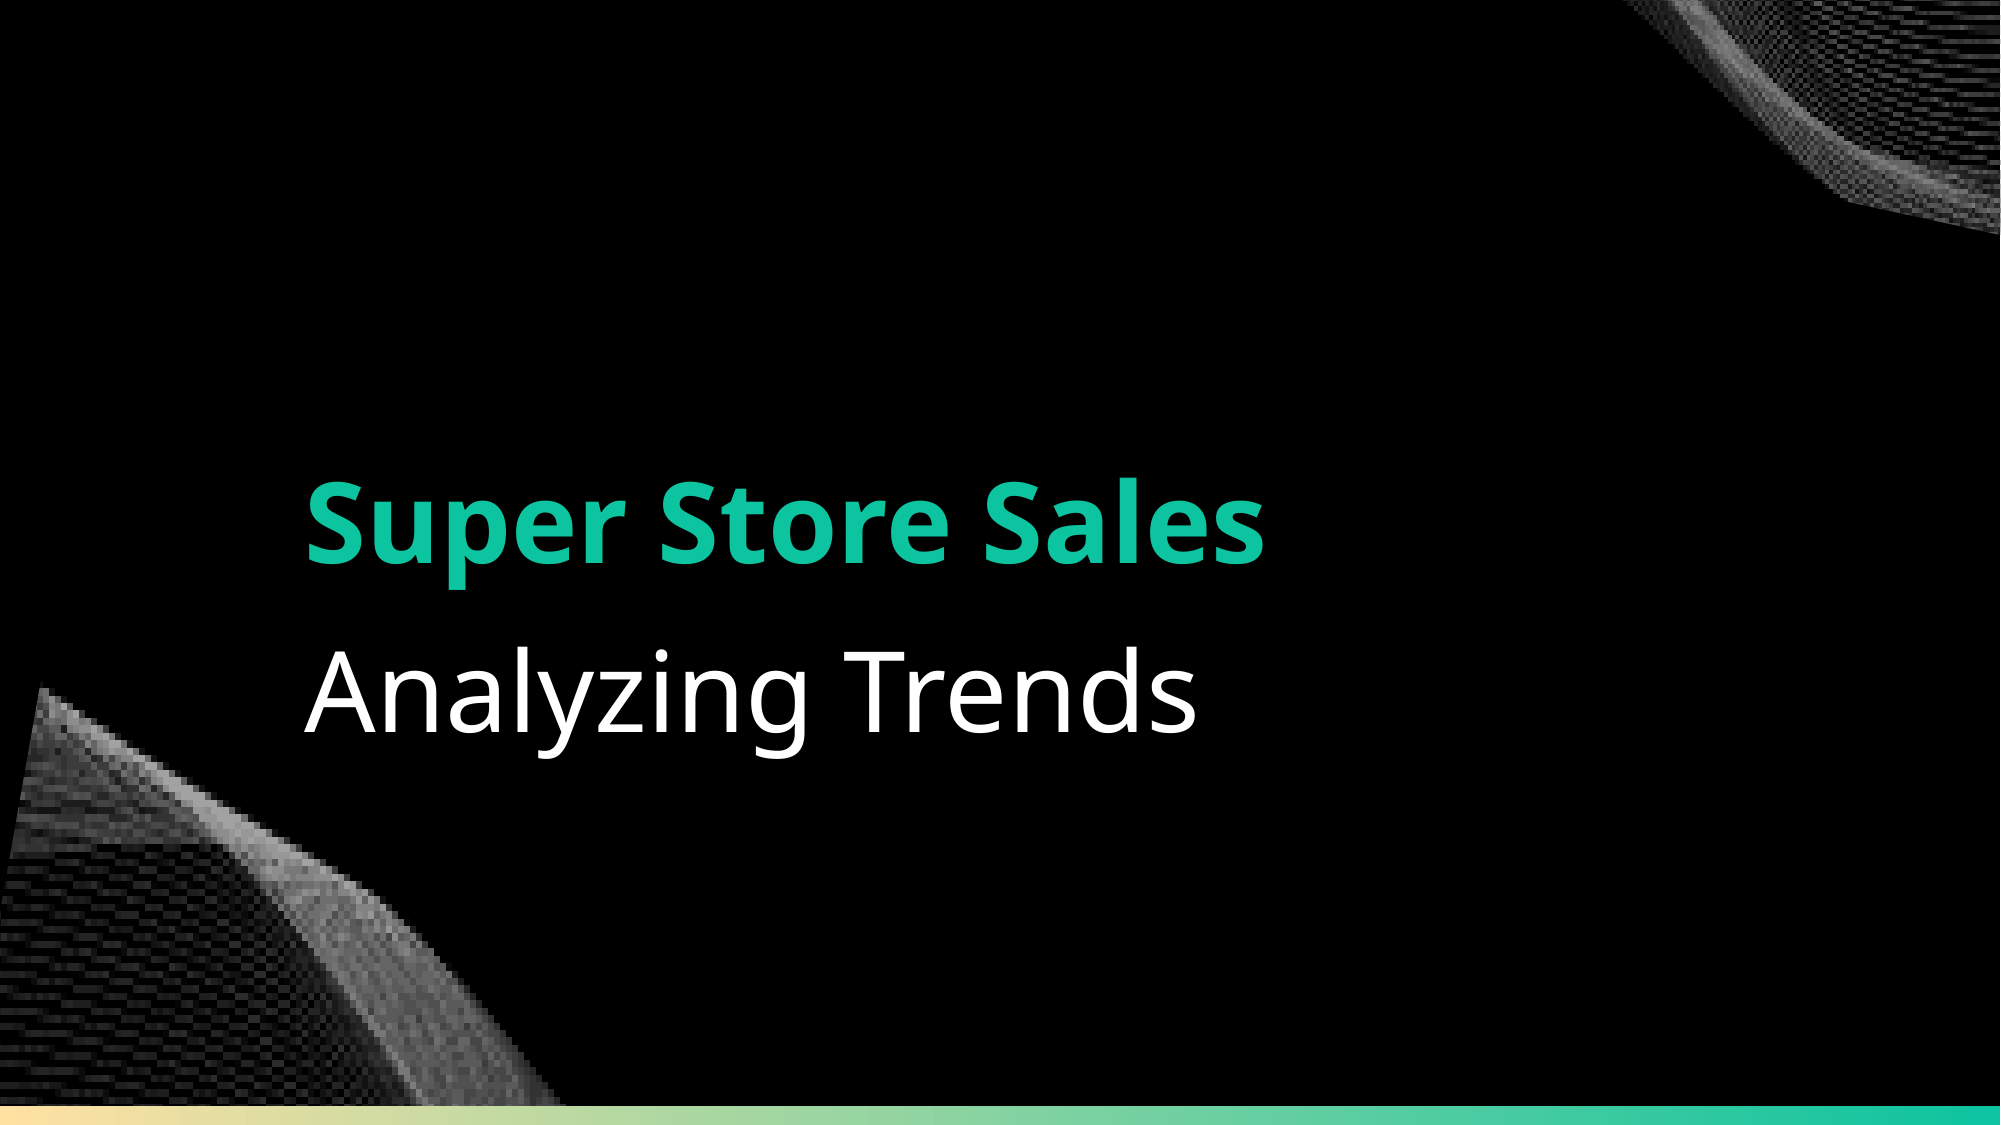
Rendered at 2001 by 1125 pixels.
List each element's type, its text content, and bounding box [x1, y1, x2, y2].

text_box [0, 592, 2000, 1105]
text_box [1162, 0, 2000, 235]
text_box Super Store Sales Analyzing Trends [304, 417, 1900, 755]
text_box [0, 1105, 2000, 1125]
